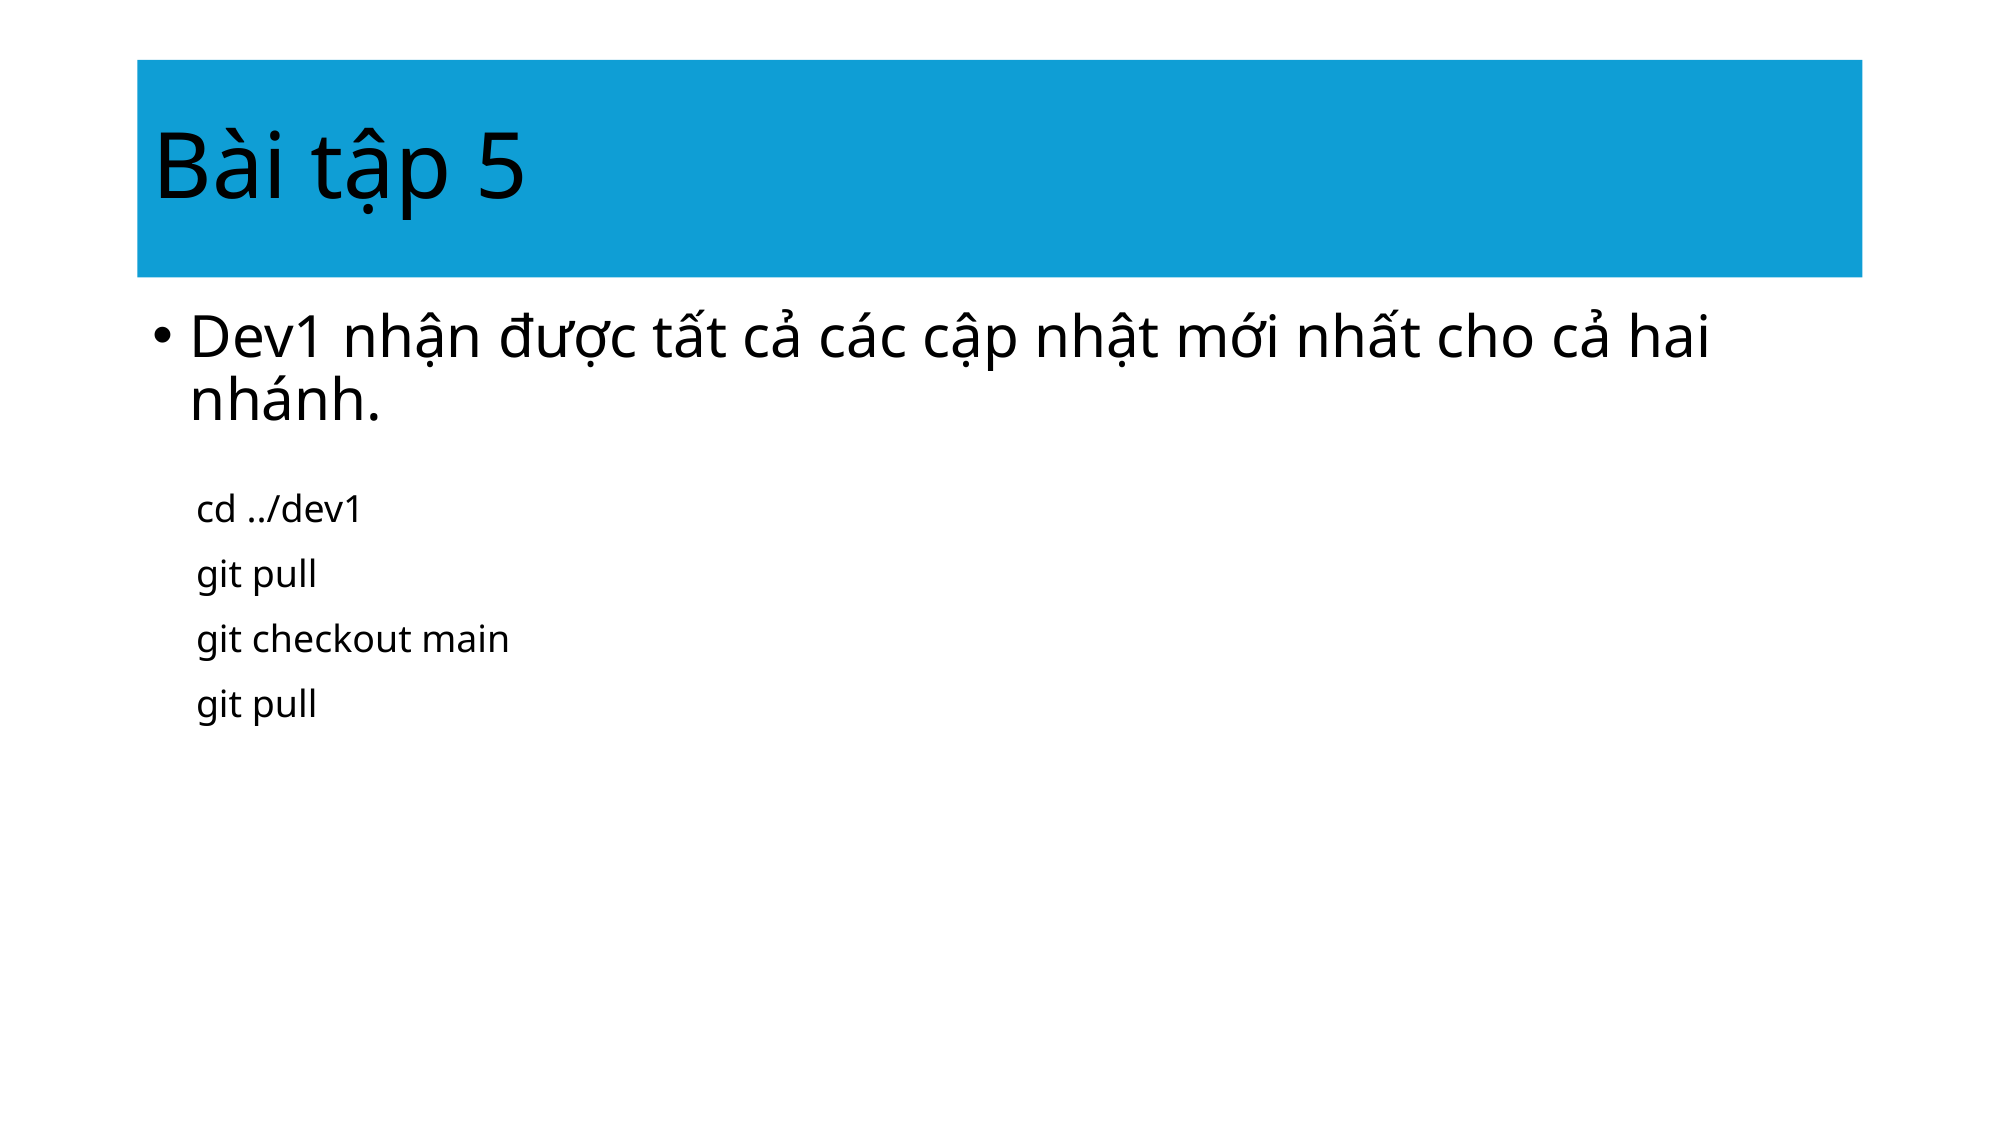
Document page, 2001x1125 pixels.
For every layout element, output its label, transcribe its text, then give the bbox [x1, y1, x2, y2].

text_box cd ../dev1 git pull git checkout main git pull [181, 474, 1182, 733]
title Bài tập 5 [137, 59, 1863, 278]
list Dev1 nhận được tất cả các cập nhật mới nhất cho cả hai nhánh. [137, 299, 1863, 1014]
